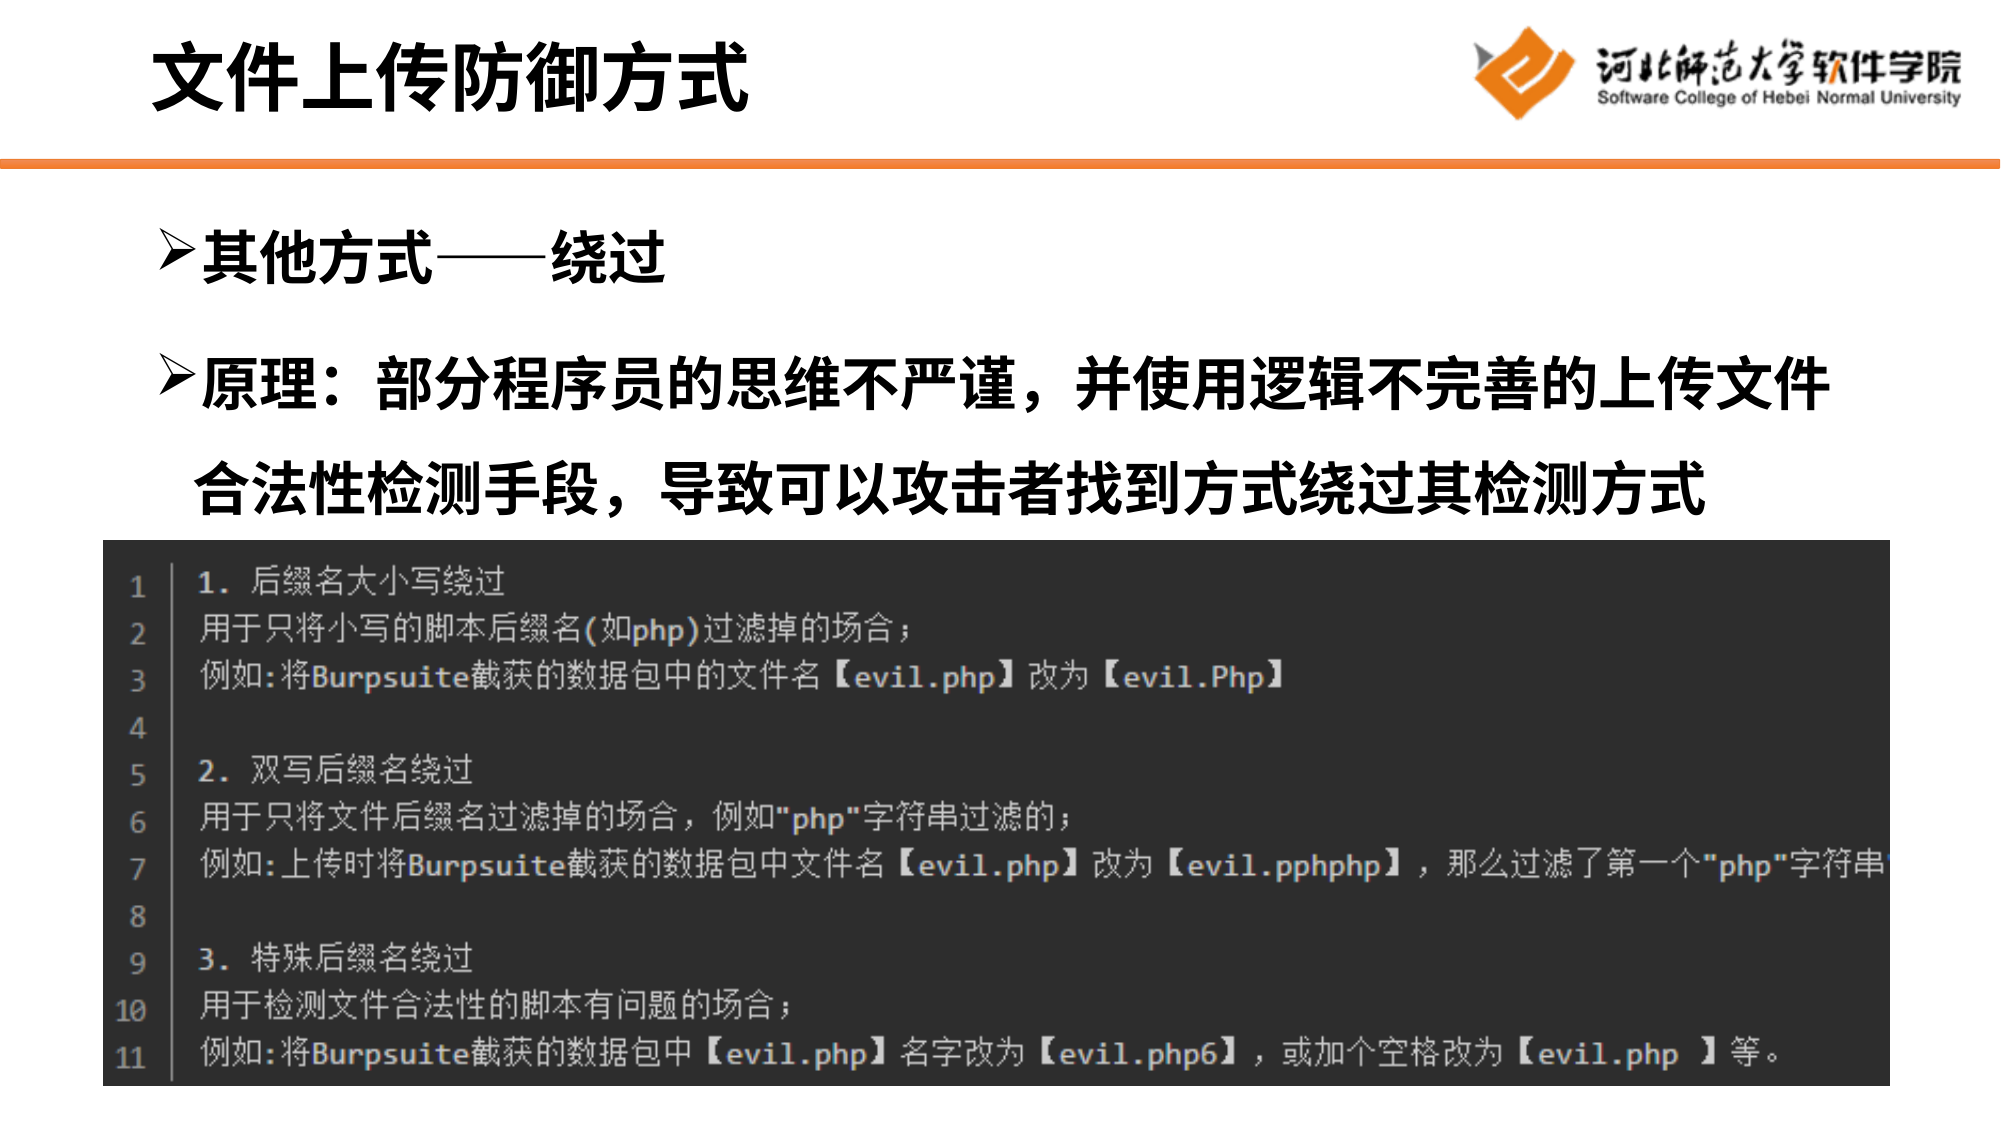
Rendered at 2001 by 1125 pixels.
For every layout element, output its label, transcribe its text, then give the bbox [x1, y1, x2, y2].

picture [1861, 18, 1988, 126]
list 其他方式——绕过 原理：部分程序员的思维不严谨，并使用逻辑不完善的上传文件合法性检测手段，导致可以攻击者找到方式绕过其检测方式 [139, 178, 1865, 540]
title 文件上传防御方式 [135, 8, 1861, 155]
picture [103, 540, 1890, 1086]
